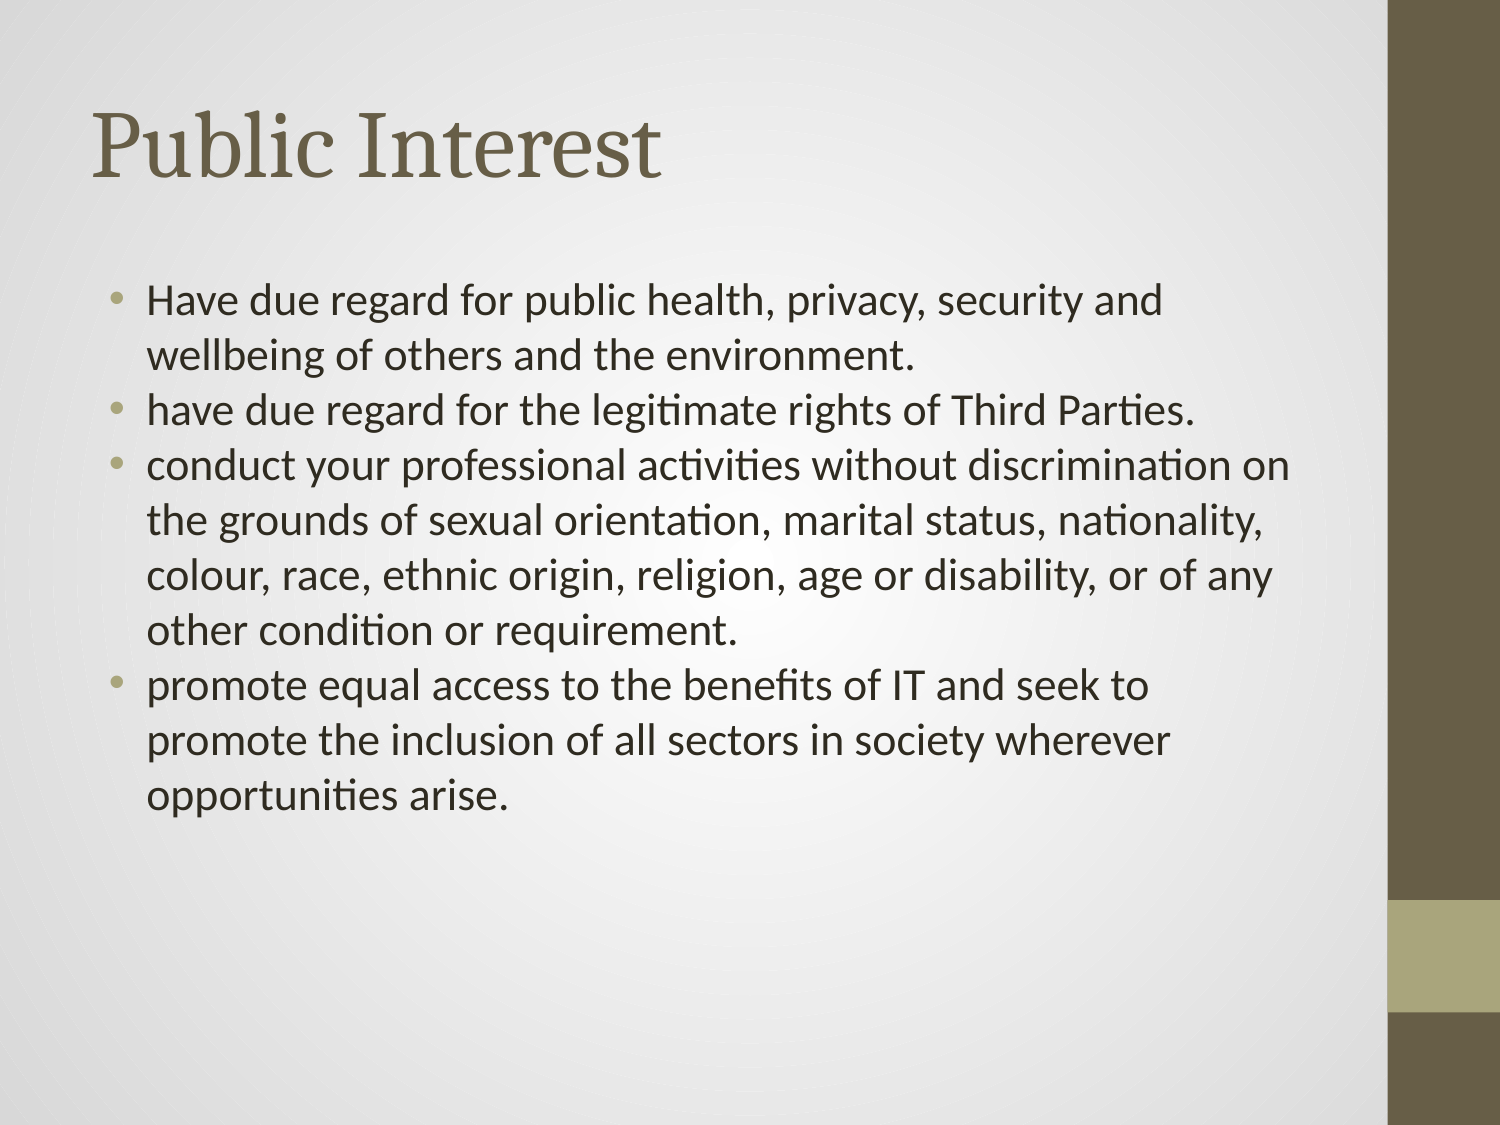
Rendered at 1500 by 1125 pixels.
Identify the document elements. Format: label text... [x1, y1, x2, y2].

list Have due regard for public health, privacy, security and wellbeing of others and the environment. have due regard for the legitimate rights of Third Parties. conduct your professional activities without discrimination on the grounds of sexual orientation, marital status, nationality, colour, race, ethnic origin, religion, age or disability, or of any other condition or requirement. promote equal access to the benefits of IT and seek to promote the inclusion of all sectors in society wherever opportunities arise. [75, 262, 1325, 1050]
title Public Interest [75, 45, 1325, 233]
